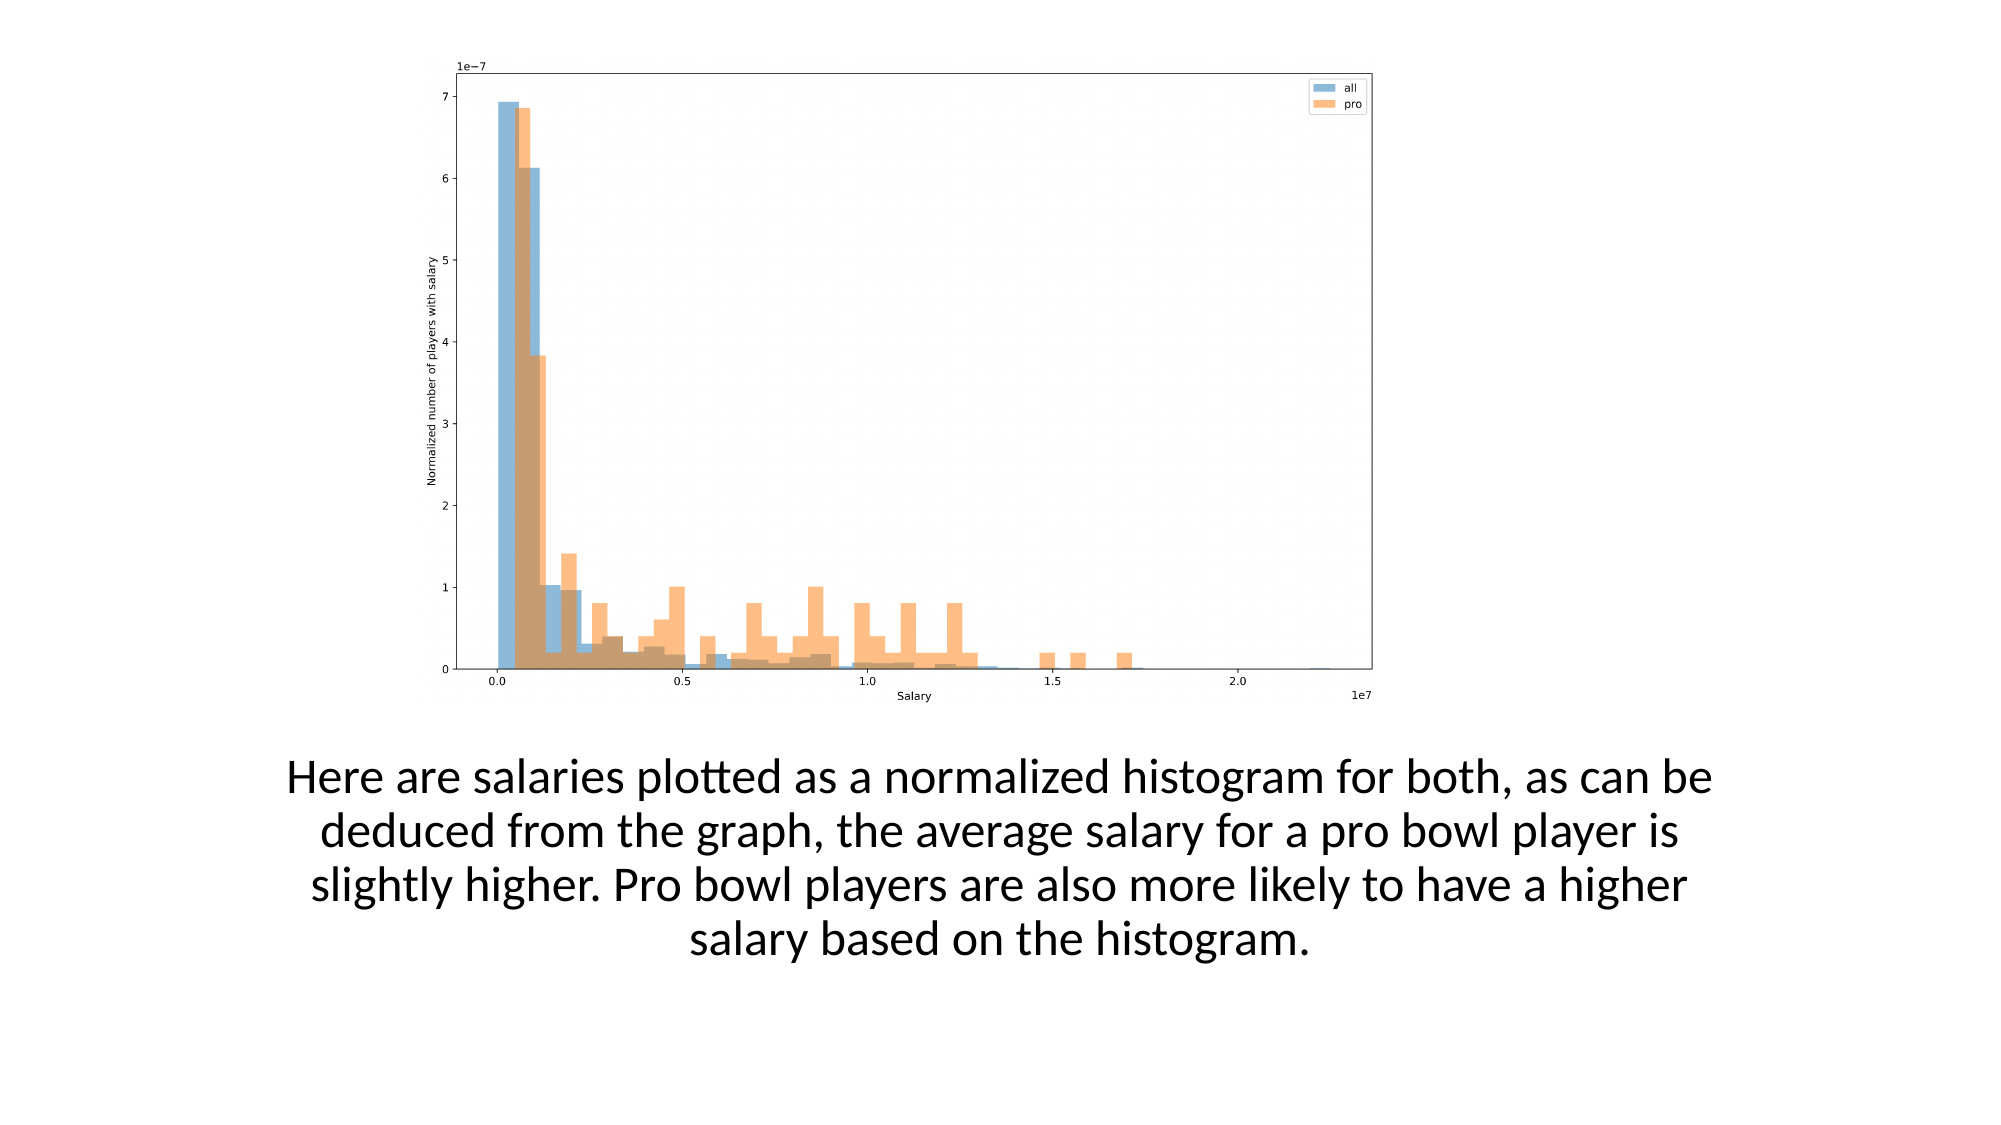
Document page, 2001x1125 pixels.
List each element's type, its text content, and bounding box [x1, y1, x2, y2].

subtitle Here are salaries plotted as a normalized histogram for both, as can be deduced from the graph, the average salary for a pro bowl player is slightly higher. Pro bowl players are also more likely to have a higher salary based on the histogram. [249, 743, 1750, 1015]
picture [418, 54, 1380, 710]
